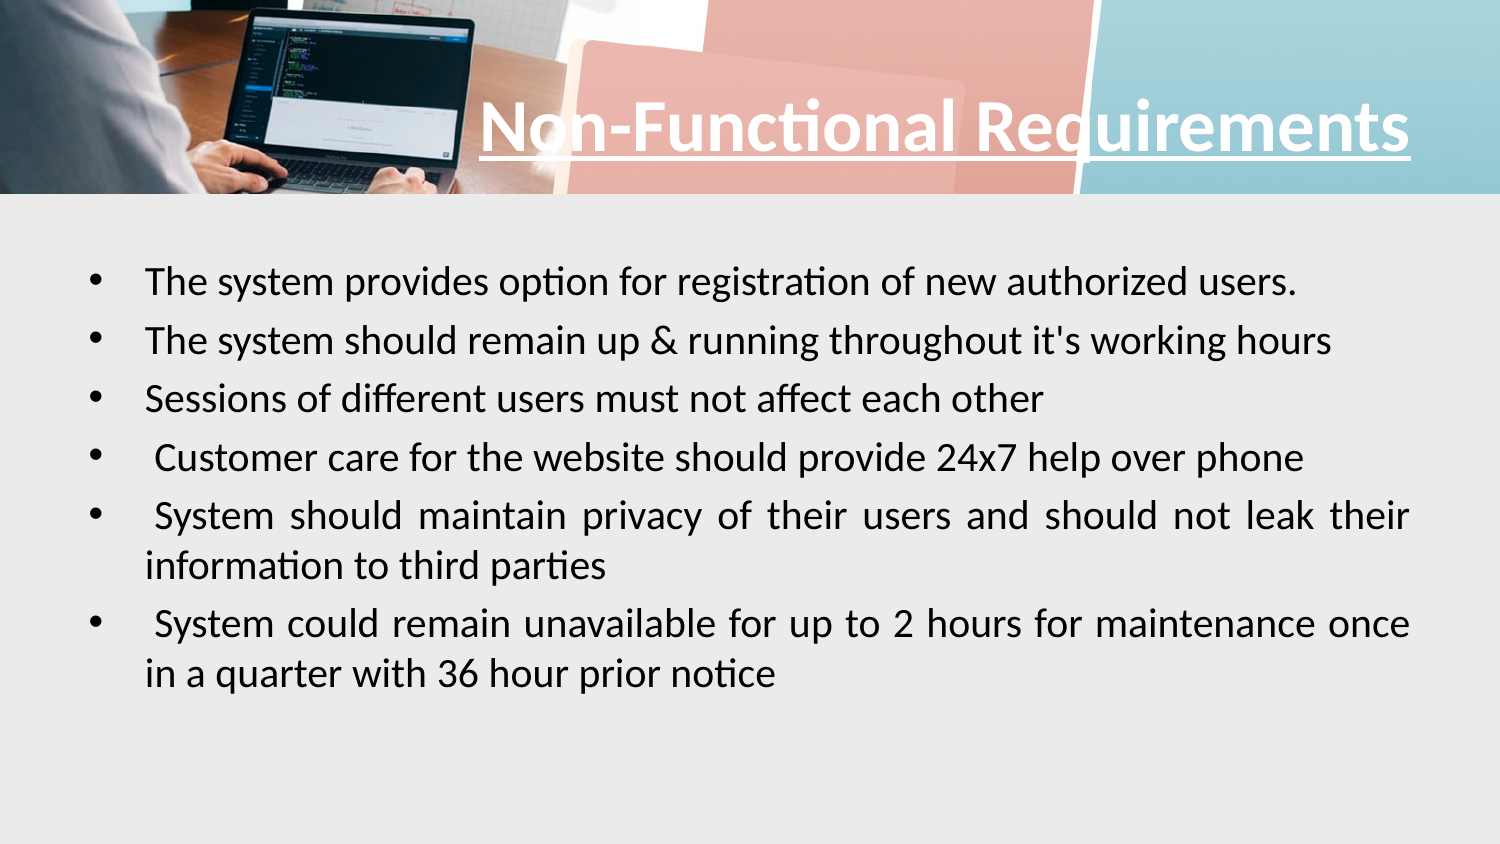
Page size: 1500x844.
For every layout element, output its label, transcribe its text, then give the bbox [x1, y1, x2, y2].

picture [0, 0, 1500, 844]
list The system provides option for registration of new authorized users. The system should remain up & running throughout it's working hours Sessions of different users must not affect each other Customer care for the website should provide 24x7 help over phone System should maintain privacy of their users and should not leak their information to third parties System could remain unavailable for up to 2 hours for maintenance once in a quarter with 36 hour prior notice [73, 246, 1427, 807]
title Non-Functional Requirements [73, 46, 1427, 197]
